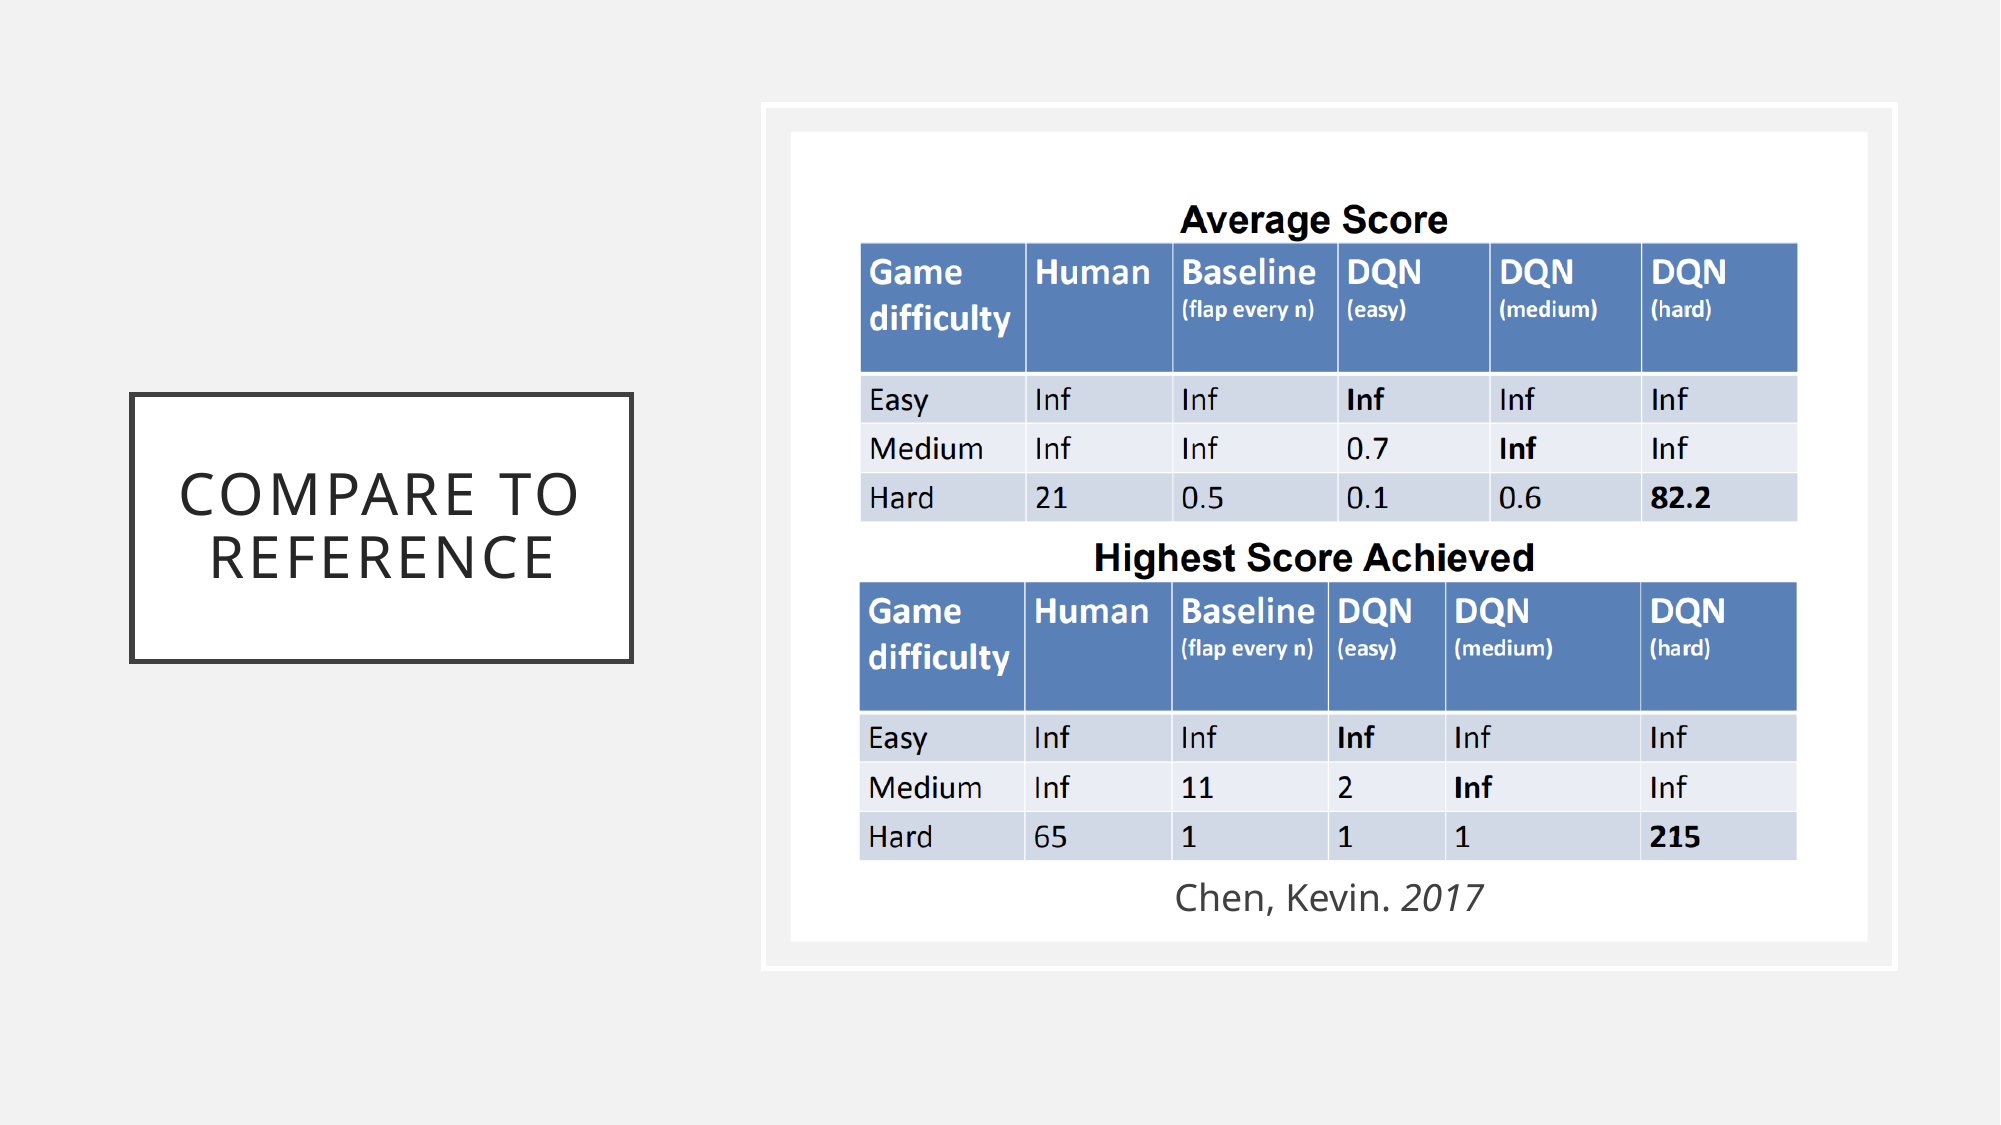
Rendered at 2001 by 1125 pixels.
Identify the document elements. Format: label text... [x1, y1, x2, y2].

text_box [790, 131, 1869, 942]
title Compare to reference [129, 392, 634, 664]
list Chen, Kevin. 2017 [877, 875, 1782, 1071]
text_box [763, 104, 1896, 969]
picture [842, 198, 1816, 875]
